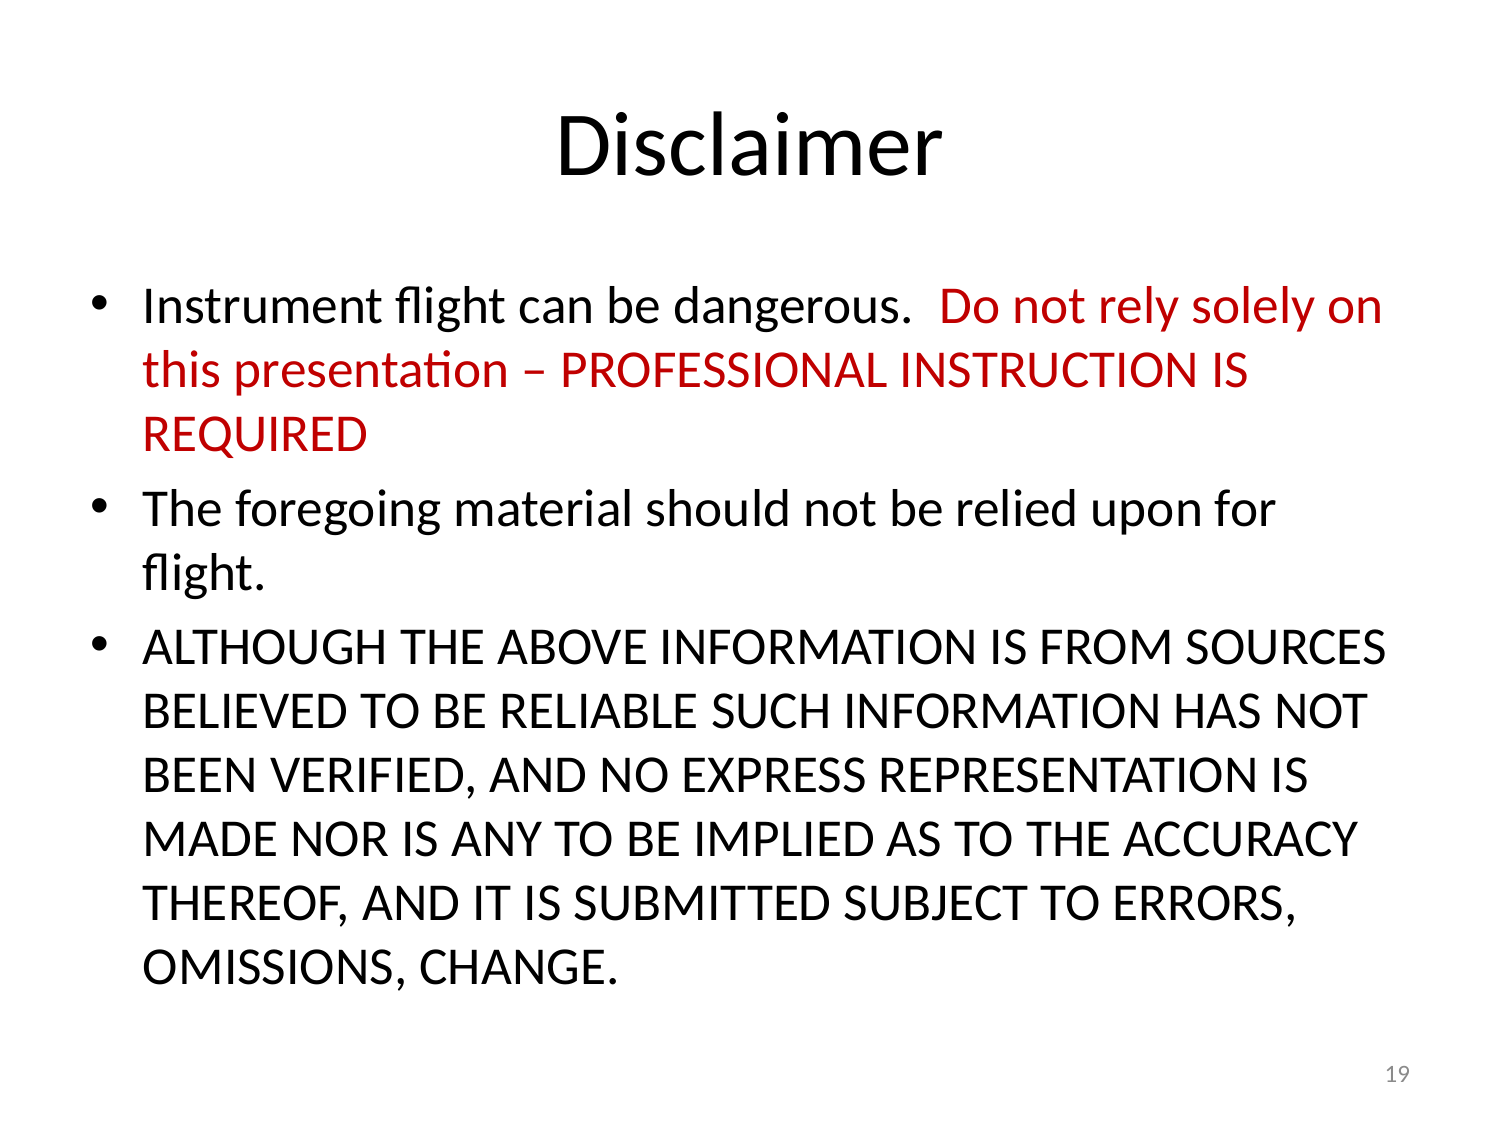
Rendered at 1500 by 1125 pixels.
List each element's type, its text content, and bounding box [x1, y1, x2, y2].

slide_number 19 [1074, 1042, 1425, 1103]
title Disclaimer [75, 45, 1425, 233]
list Instrument flight can be dangerous. Do not rely solely on this presentation – PROFESSIONAL INSTRUCTION IS REQUIRED The foregoing material should not be relied upon for flight. ALTHOUGH THE ABOVE INFORMATION IS FROM SOURCES BELIEVED TO BE RELIABLE SUCH INFORMATION HAS NOT BEEN VERIFIED, AND NO EXPRESS REPRESENTATION IS MADE NOR IS ANY TO BE IMPLIED AS TO THE ACCURACY THEREOF, AND IT IS SUBMITTED SUBJECT TO ERRORS, OMISSIONS, CHANGE. [75, 262, 1425, 1005]
